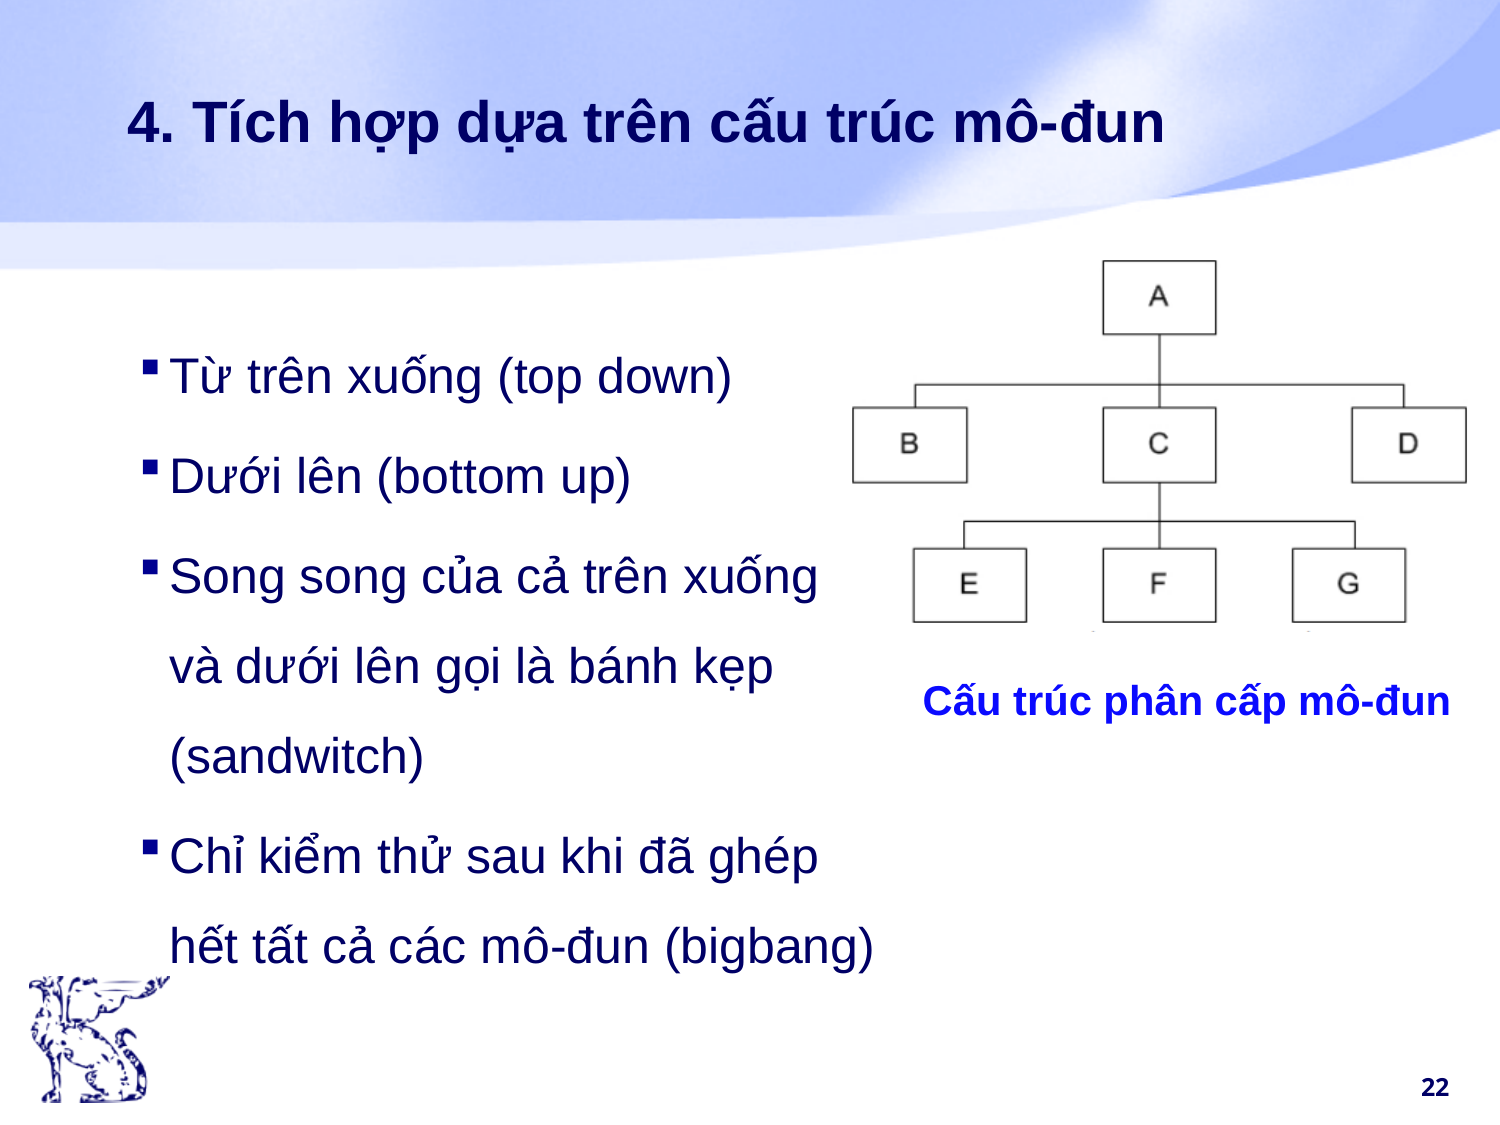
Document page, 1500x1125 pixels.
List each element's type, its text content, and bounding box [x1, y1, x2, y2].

picture [0, 0, 1500, 632]
list Từ trên xuống (top down) Dưới lên (bottom up) Song song của cả trên xuống và dưới lên gọi là bánh kẹp (sandwitch) Chỉ kiểm thử sau khi đã ghép hết tất cả các mô-đun (bigbang) [123, 306, 898, 665]
slide_number 22 [1376, 1070, 1495, 1106]
title 4. Tích hợp dựa trên cấu trúc mô-đun [112, 24, 1388, 213]
picture [29, 976, 170, 1103]
text_box Cấu trúc phân cấp mô-đun [894, 666, 1480, 732]
